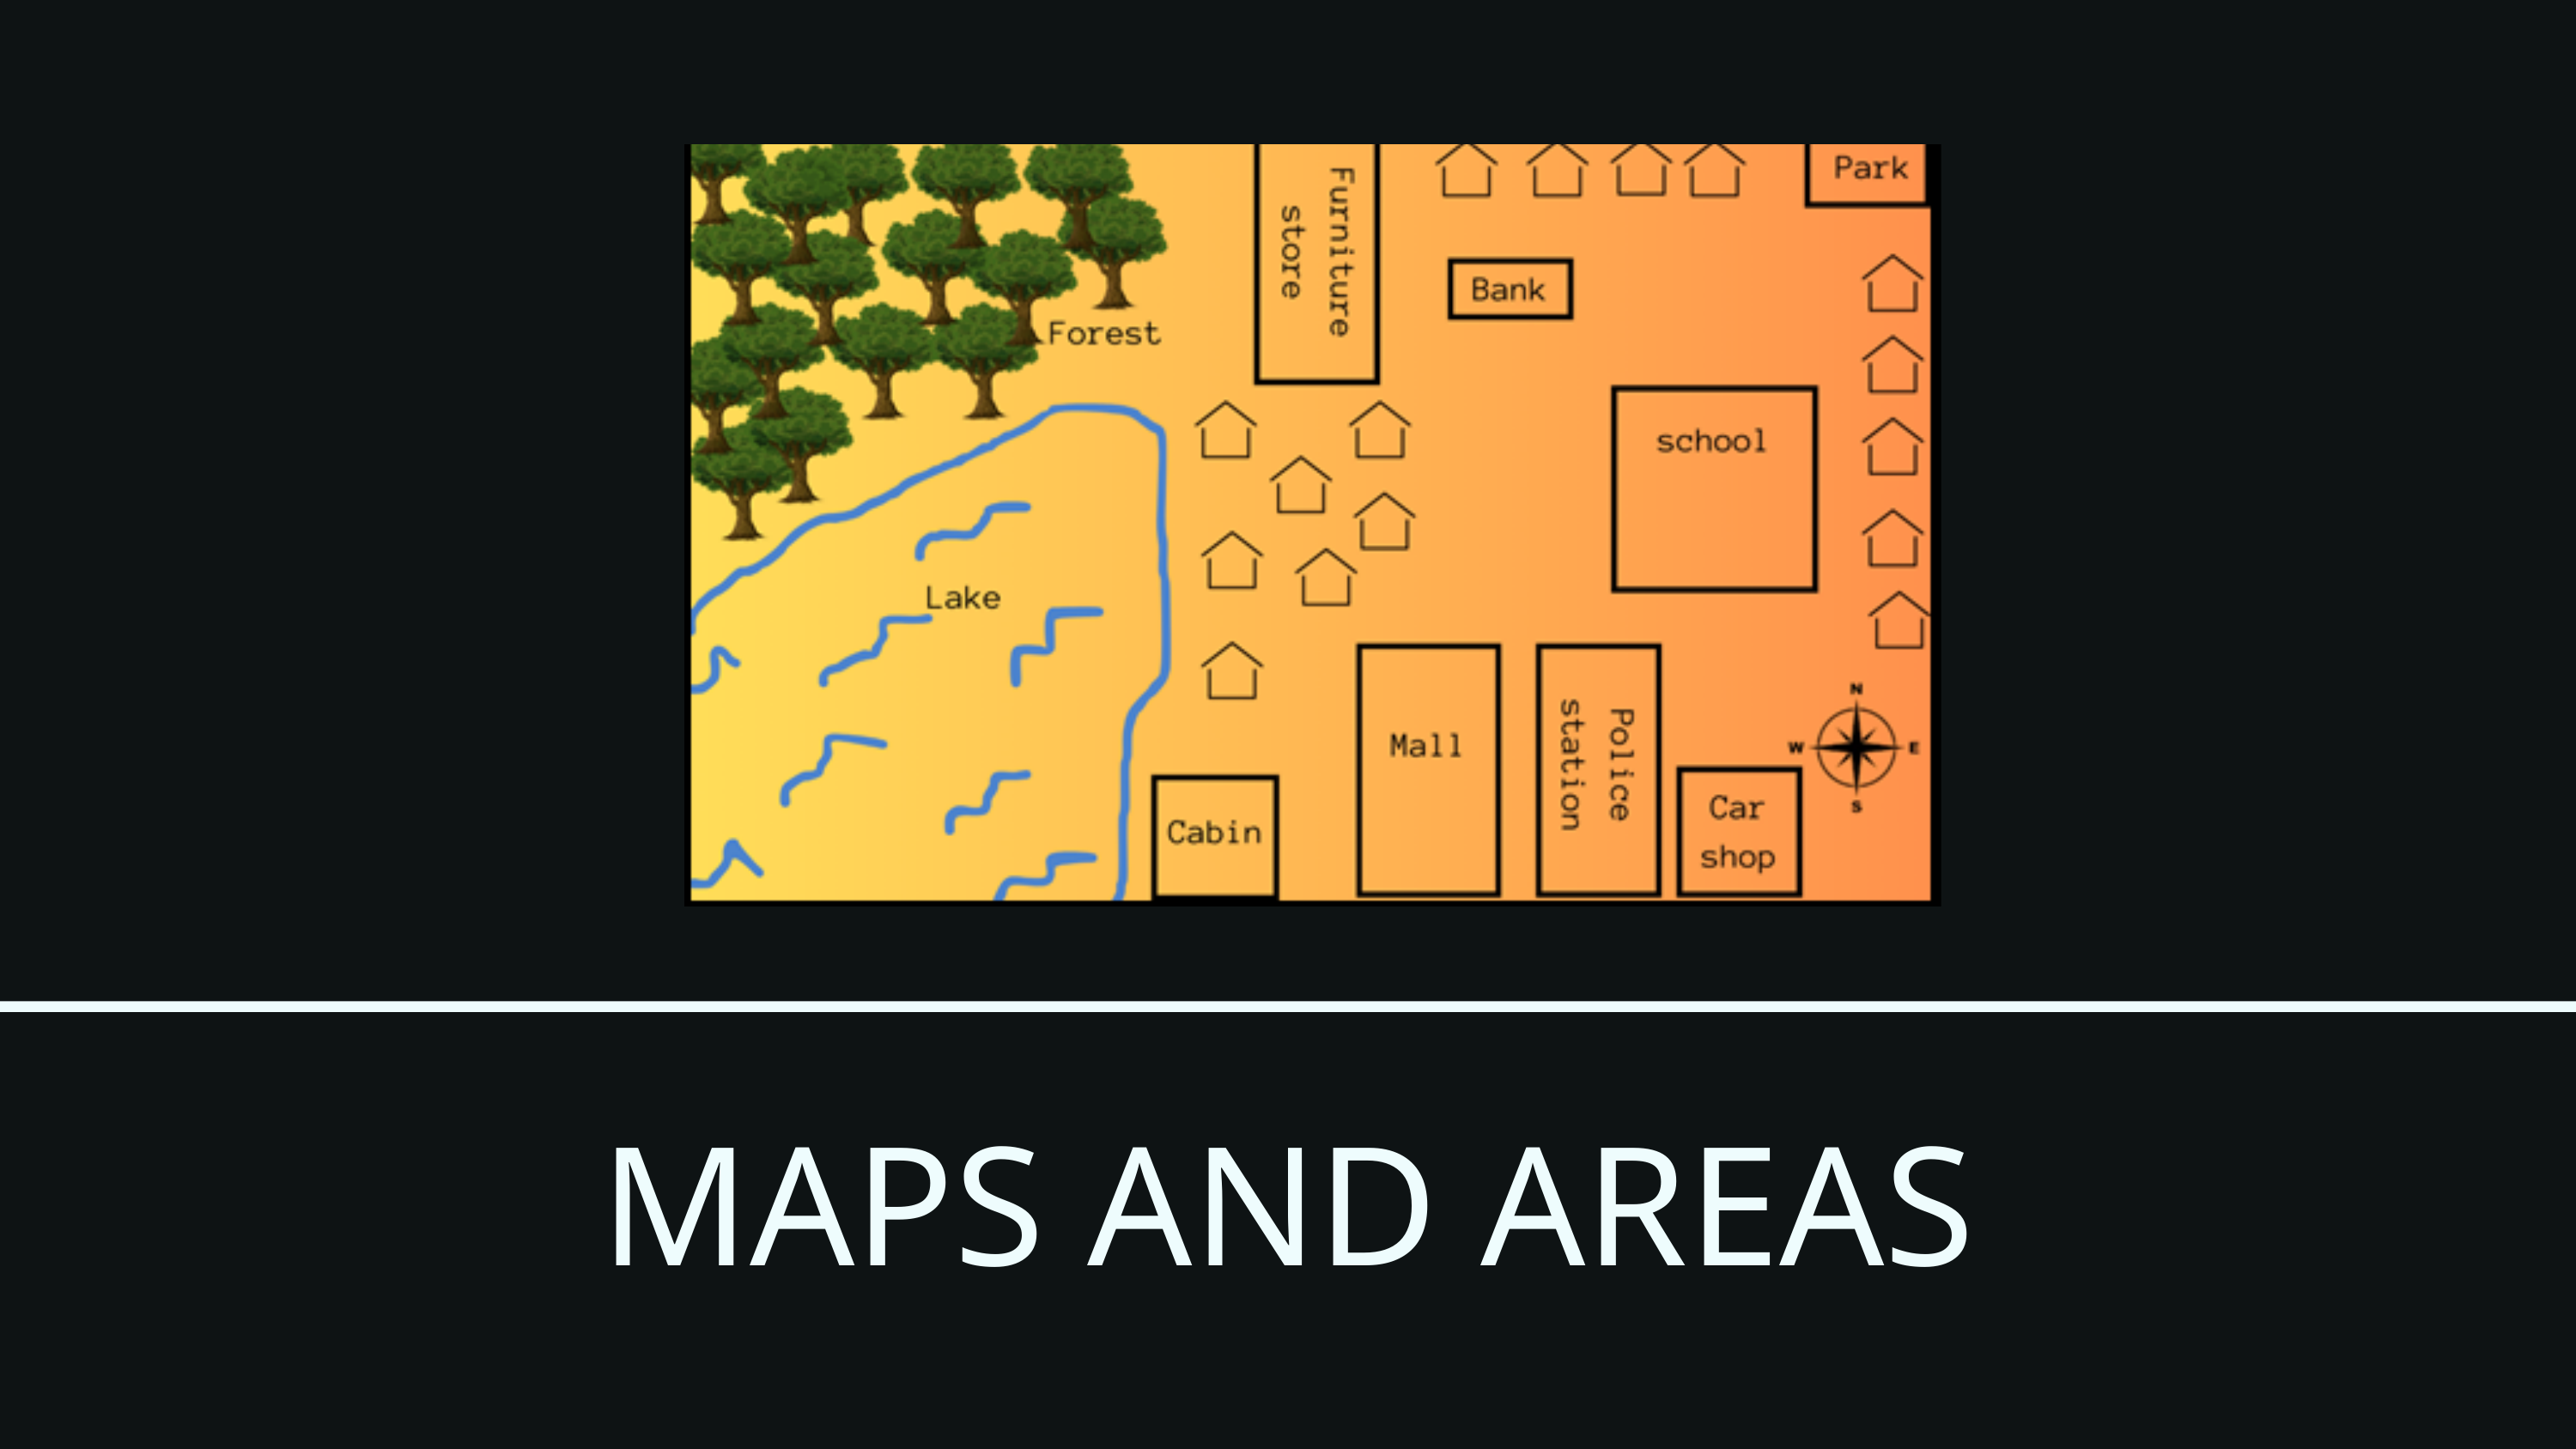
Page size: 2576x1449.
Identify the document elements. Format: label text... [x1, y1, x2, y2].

text_box MAPS AND AREAS [136, 1068, 2440, 1299]
text_box [684, 144, 1941, 906]
